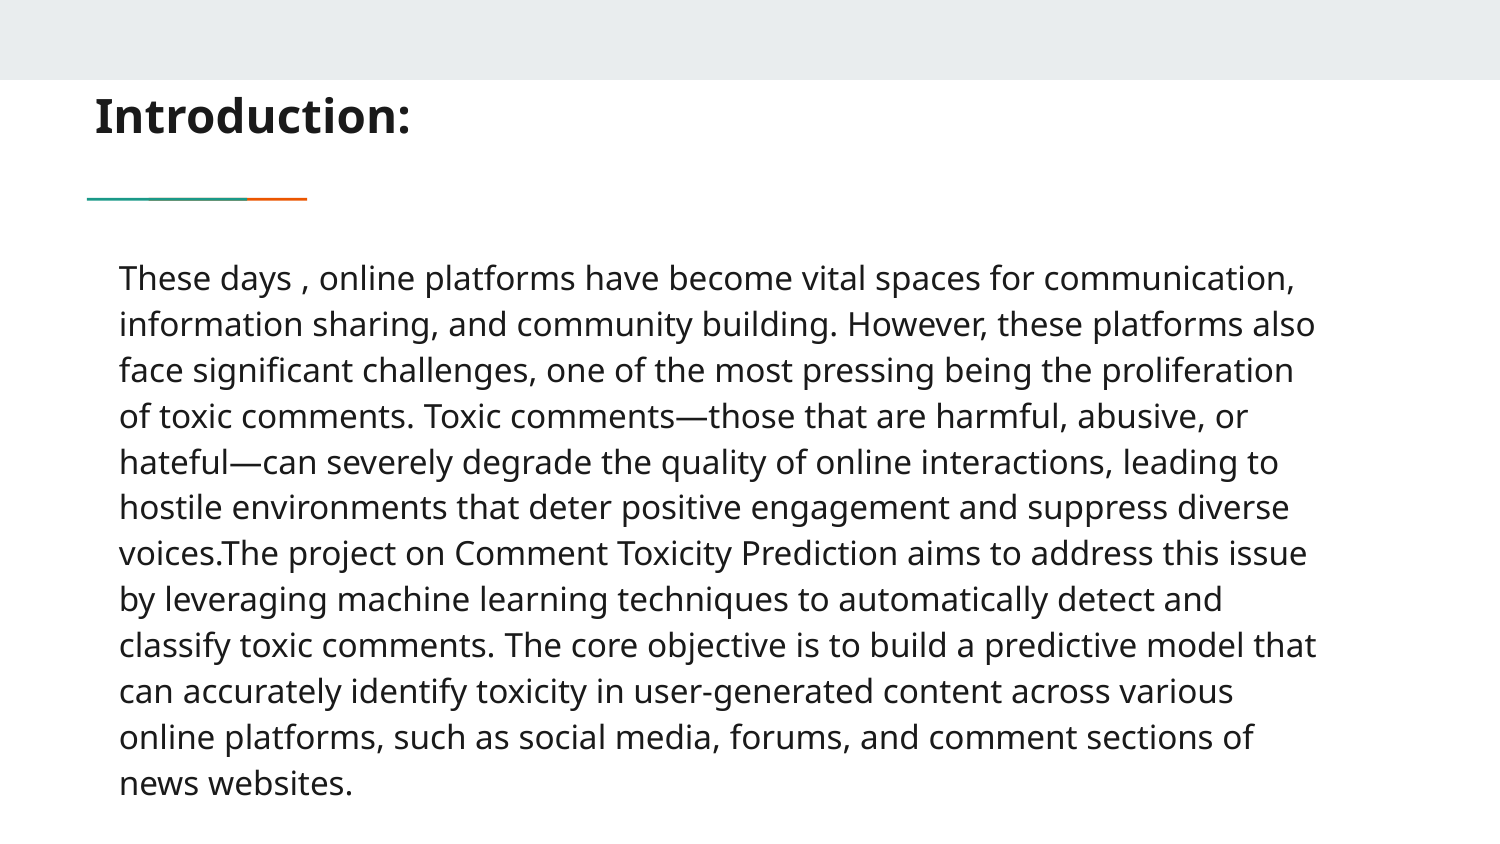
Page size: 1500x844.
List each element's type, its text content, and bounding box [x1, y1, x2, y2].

list These days , online platforms have become vital spaces for communication, information sharing, and community building. However, these platforms also face significant challenges, one of the most pressing being the proliferation of toxic comments. Toxic comments—those that are harmful, abusive, or hateful—can severely degrade the quality of online interactions, leading to hostile environments that deter positive engagement and suppress diverse voices.The project on Comment Toxicity Prediction aims to address this issue by leveraging machine learning techniques to automatically detect and classify toxic comments. The core objective is to build a predictive model that can accurately identify toxicity in user-generated content across various online platforms, such as social media, forums, and comment sections of news websites. [79, 236, 1342, 608]
title Introduction: [79, 70, 1342, 159]
